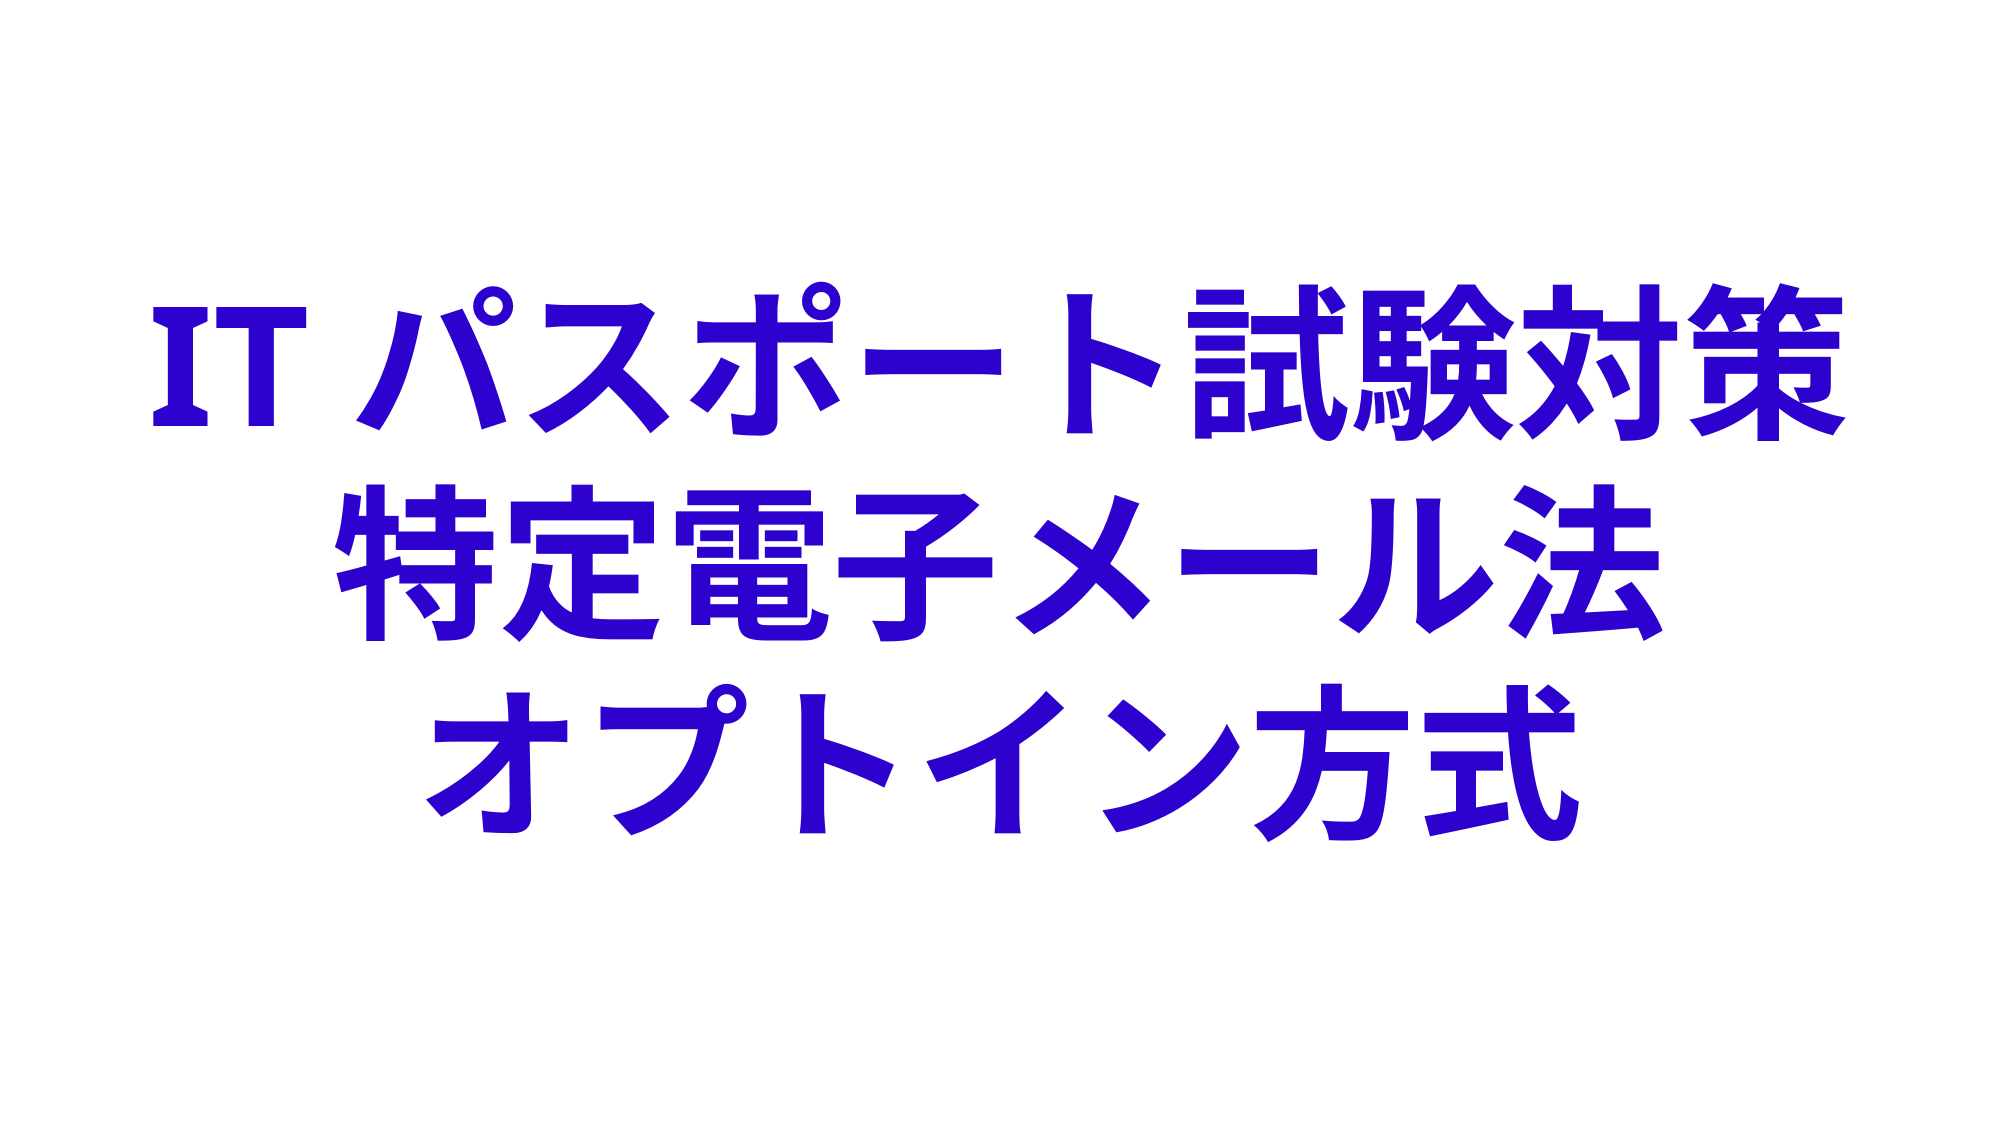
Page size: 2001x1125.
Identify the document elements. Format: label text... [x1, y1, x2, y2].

text_box ITパスポート試験対策 特定電子メール法 オプトイン方式 [0, 251, 2000, 867]
